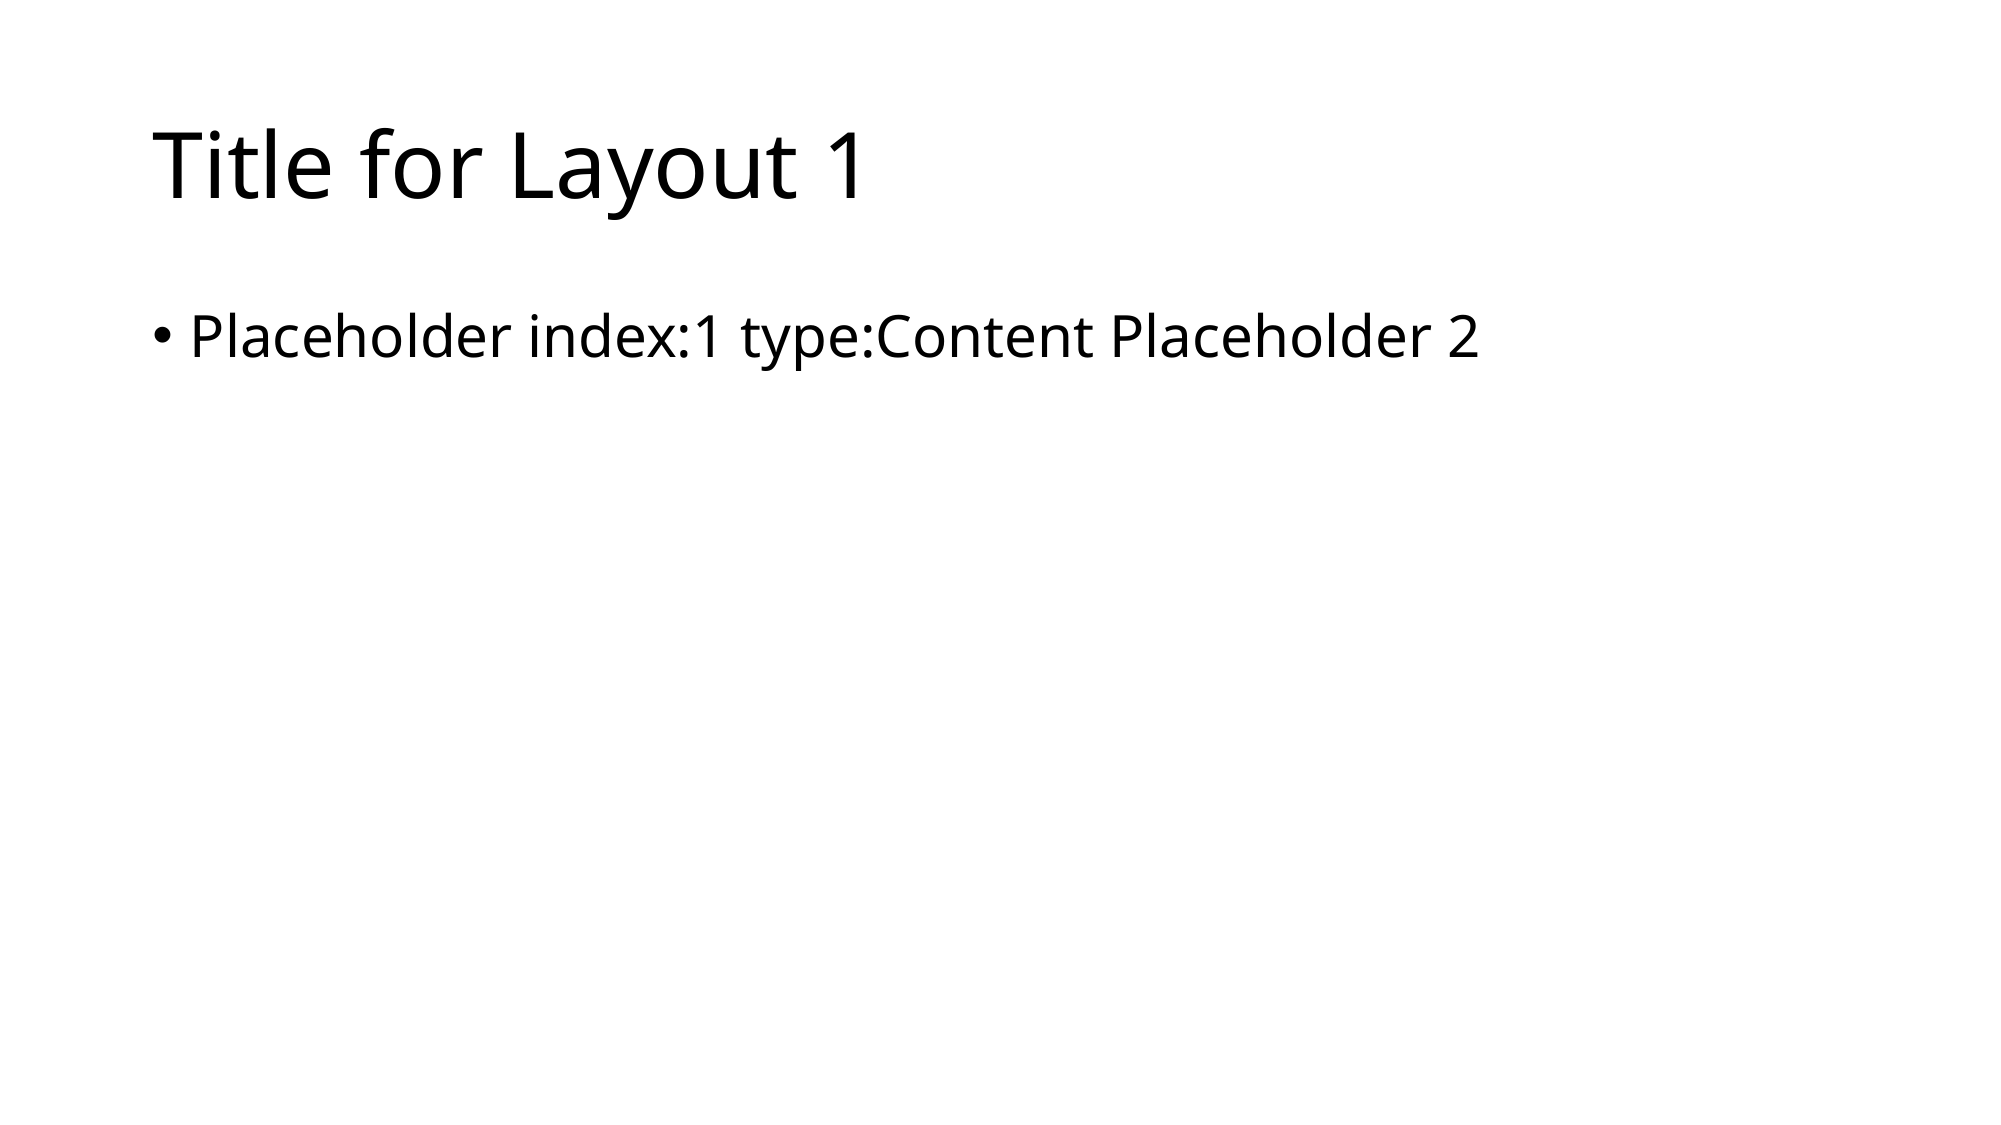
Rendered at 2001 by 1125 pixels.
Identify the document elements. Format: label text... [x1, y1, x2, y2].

title Title for Layout 1 [137, 59, 1863, 278]
list Placeholder index:1 type:Content Placeholder 2 [137, 299, 1863, 1014]
